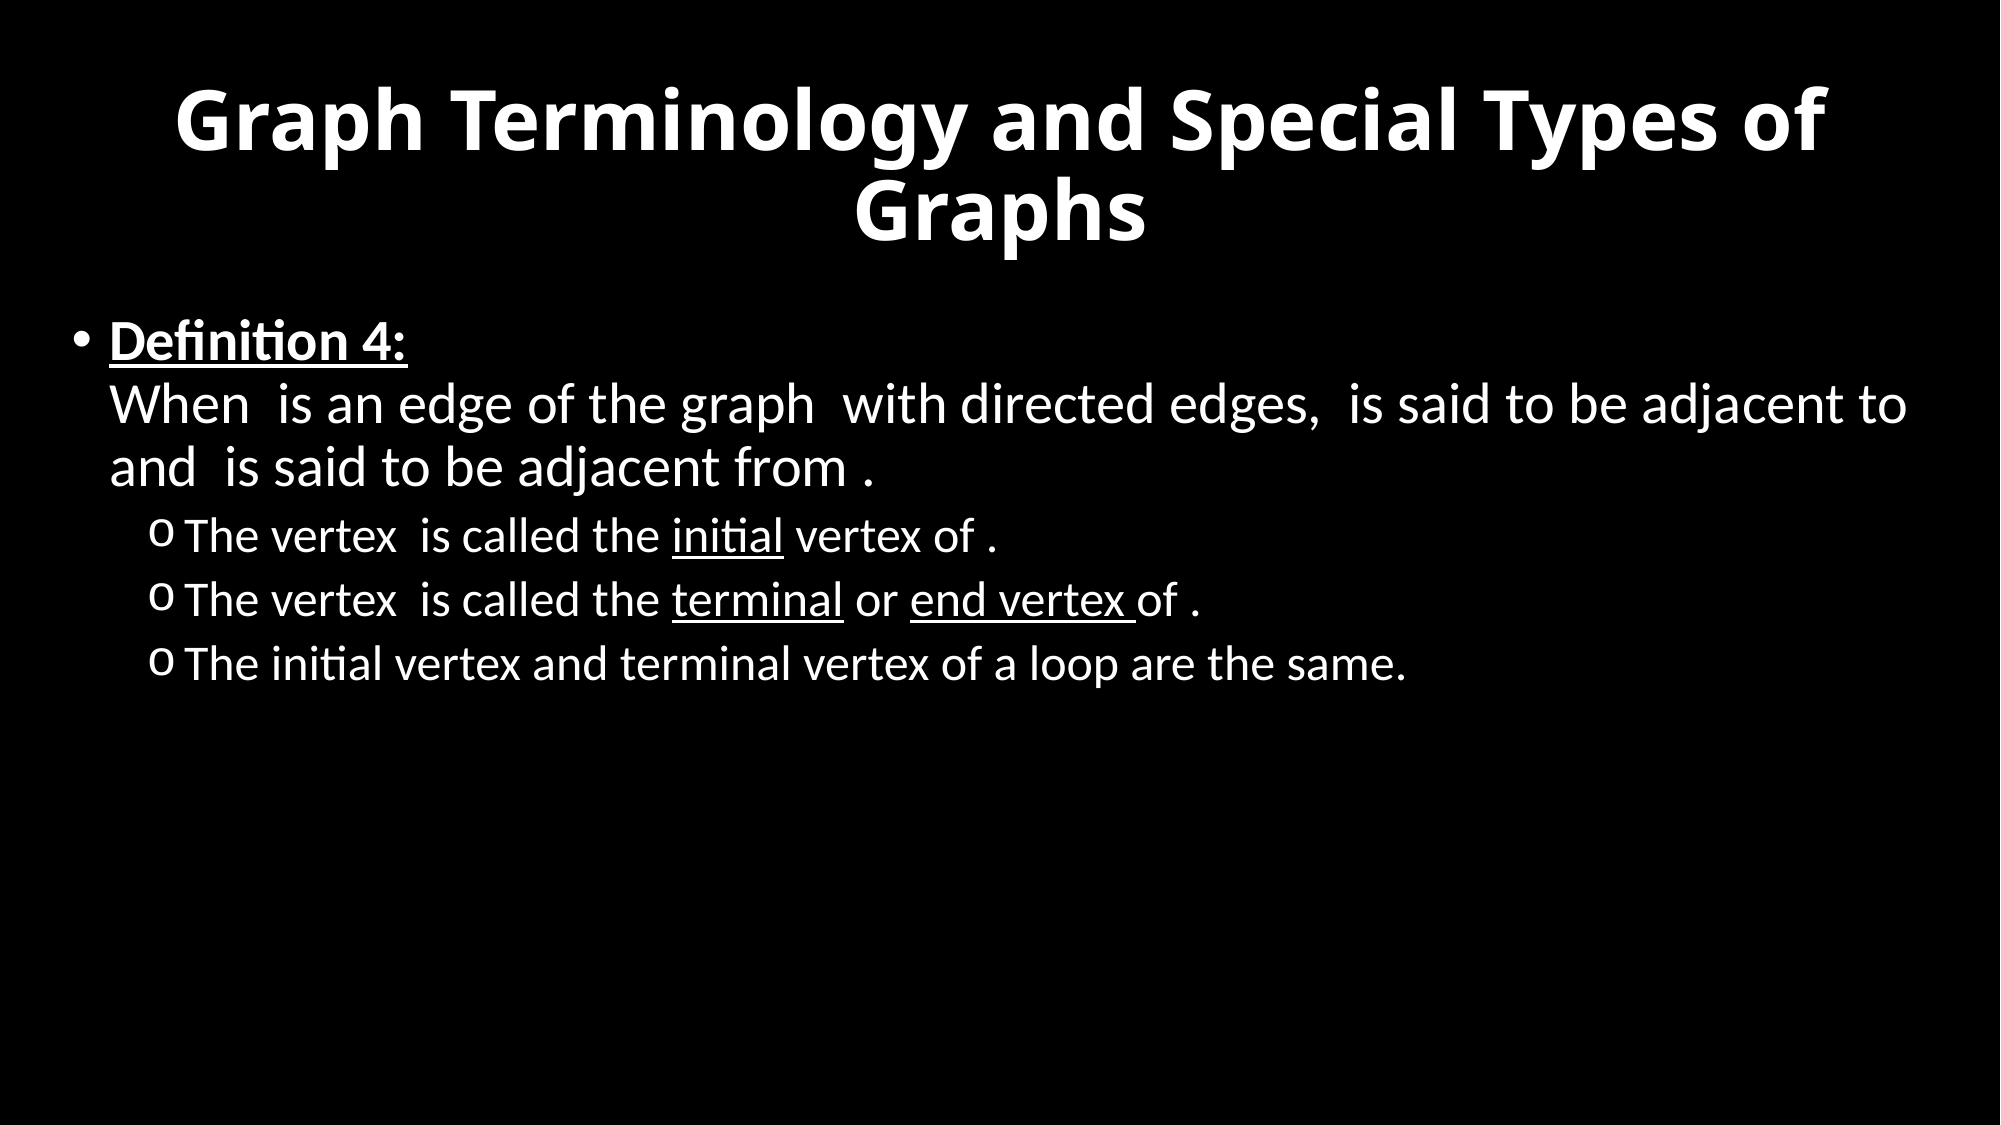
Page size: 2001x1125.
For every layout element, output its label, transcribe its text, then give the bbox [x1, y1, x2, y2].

title Graph Terminology and Special Types of Graphs [137, 59, 1863, 278]
